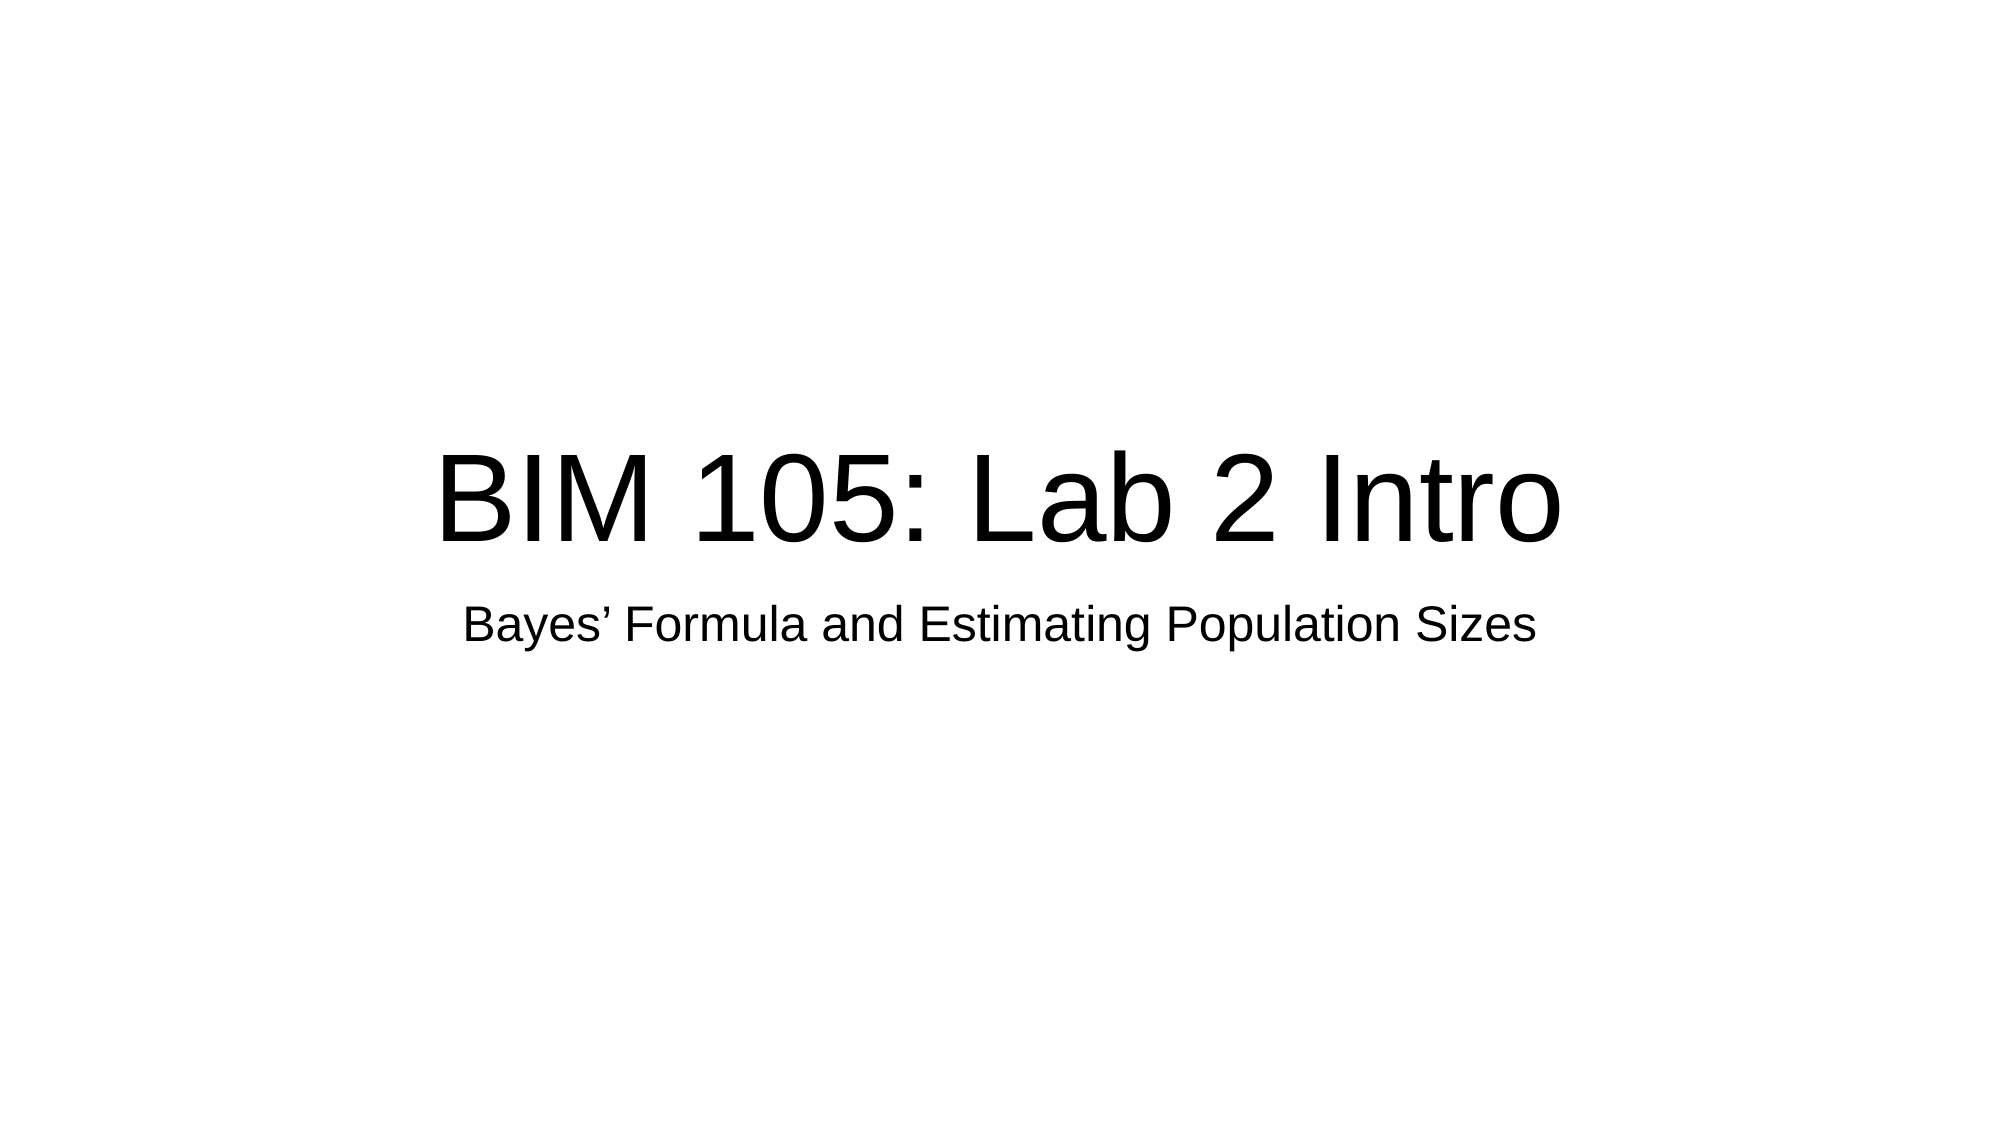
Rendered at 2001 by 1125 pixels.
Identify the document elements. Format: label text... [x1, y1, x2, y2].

subtitle Bayes’ Formula and Estimating Population Sizes [249, 590, 1750, 863]
title BIM 105: Lab 2 Intro [249, 184, 1750, 576]
